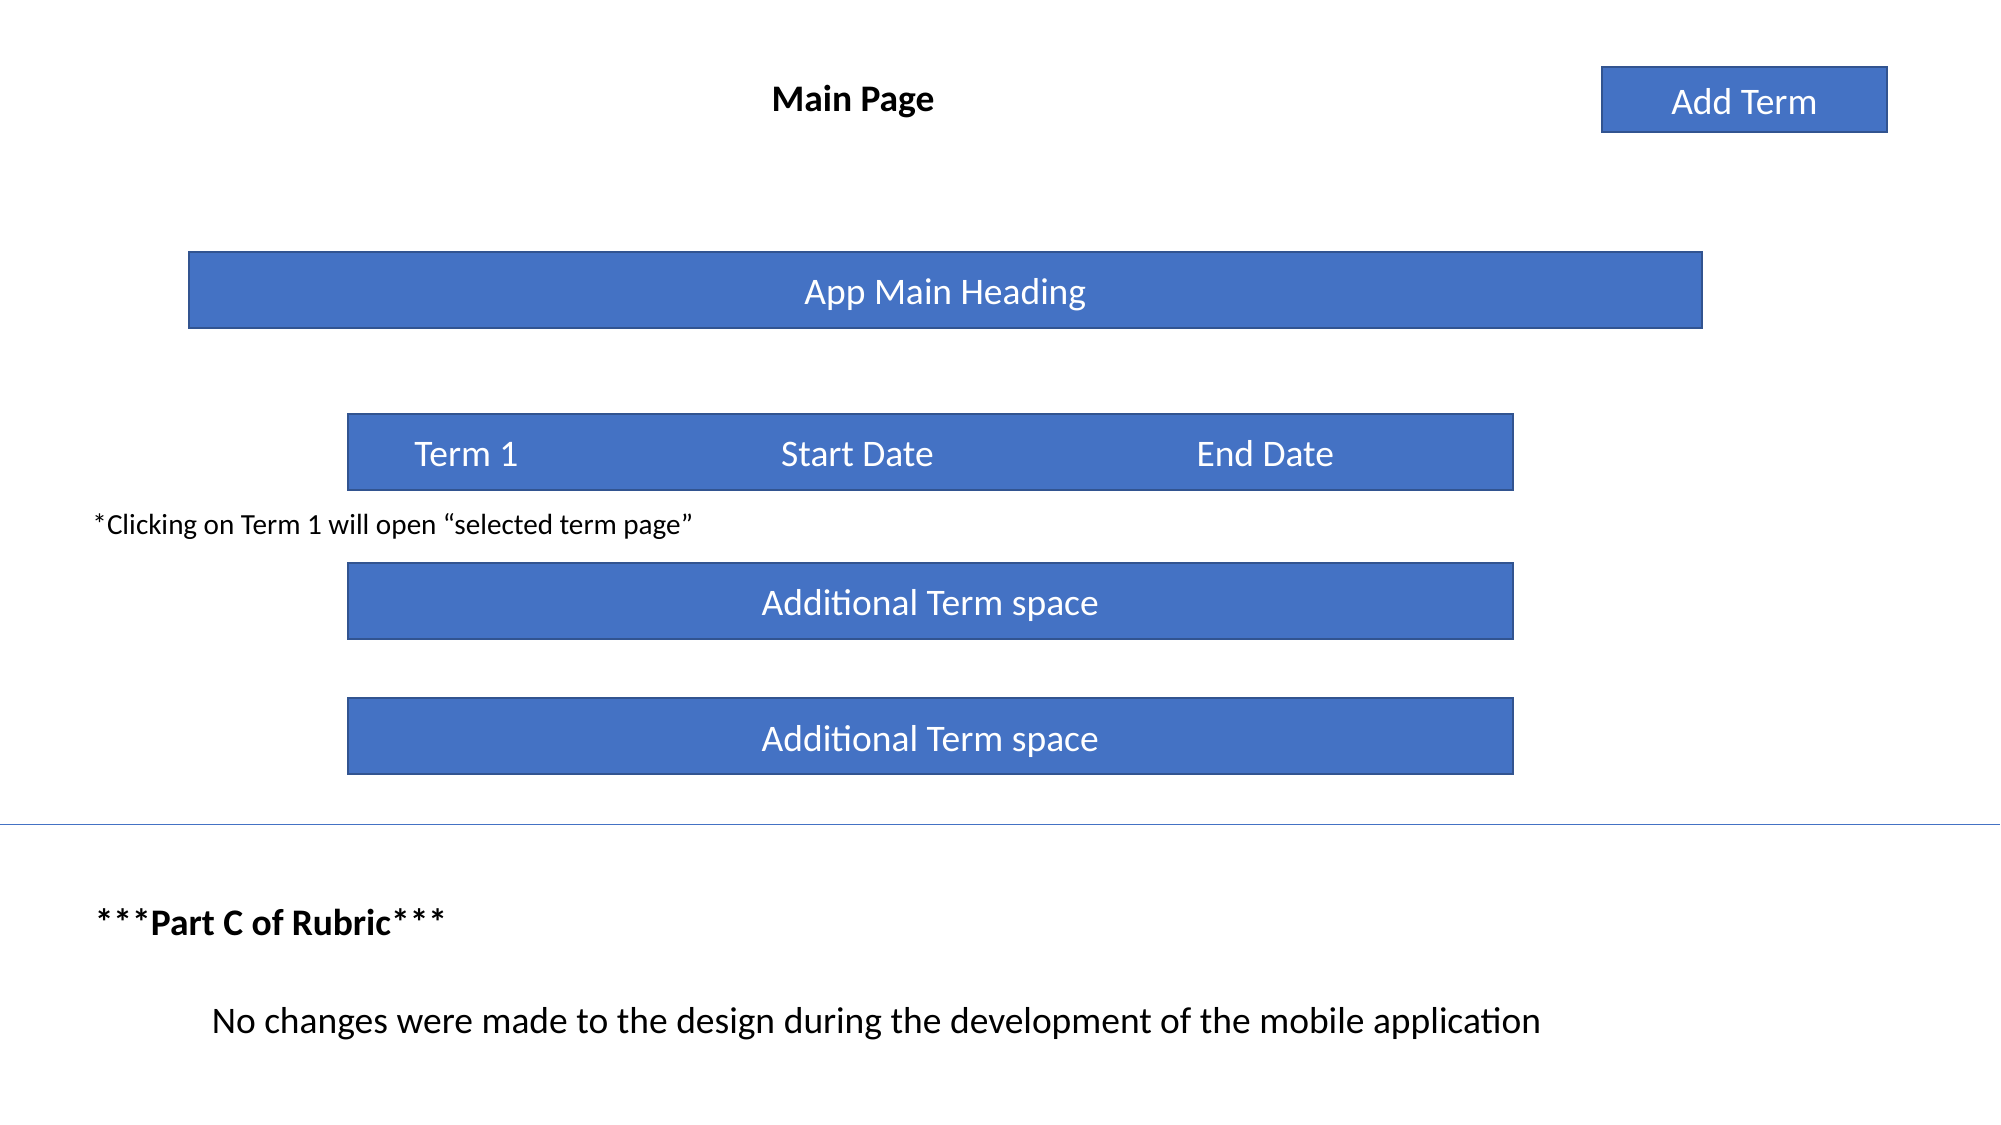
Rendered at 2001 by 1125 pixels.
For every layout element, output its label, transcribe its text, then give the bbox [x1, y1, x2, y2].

text_box App Main Heading [188, 251, 1703, 329]
text_box Additional Term space [347, 562, 1514, 640]
text_box Additional Term space [347, 697, 1514, 775]
text_box ***Part C of Rubric*** [79, 890, 463, 951]
text_box Add Term [1601, 66, 1888, 133]
text_box *Clicking on Term 1 will open “selected term page” [77, 498, 1023, 549]
text_box No changes were made to the design during the development of the mobile application [197, 988, 1567, 1049]
text_box Term 1 Start Date End Date [347, 413, 1514, 491]
text_box Main Page [255, 67, 1443, 127]
